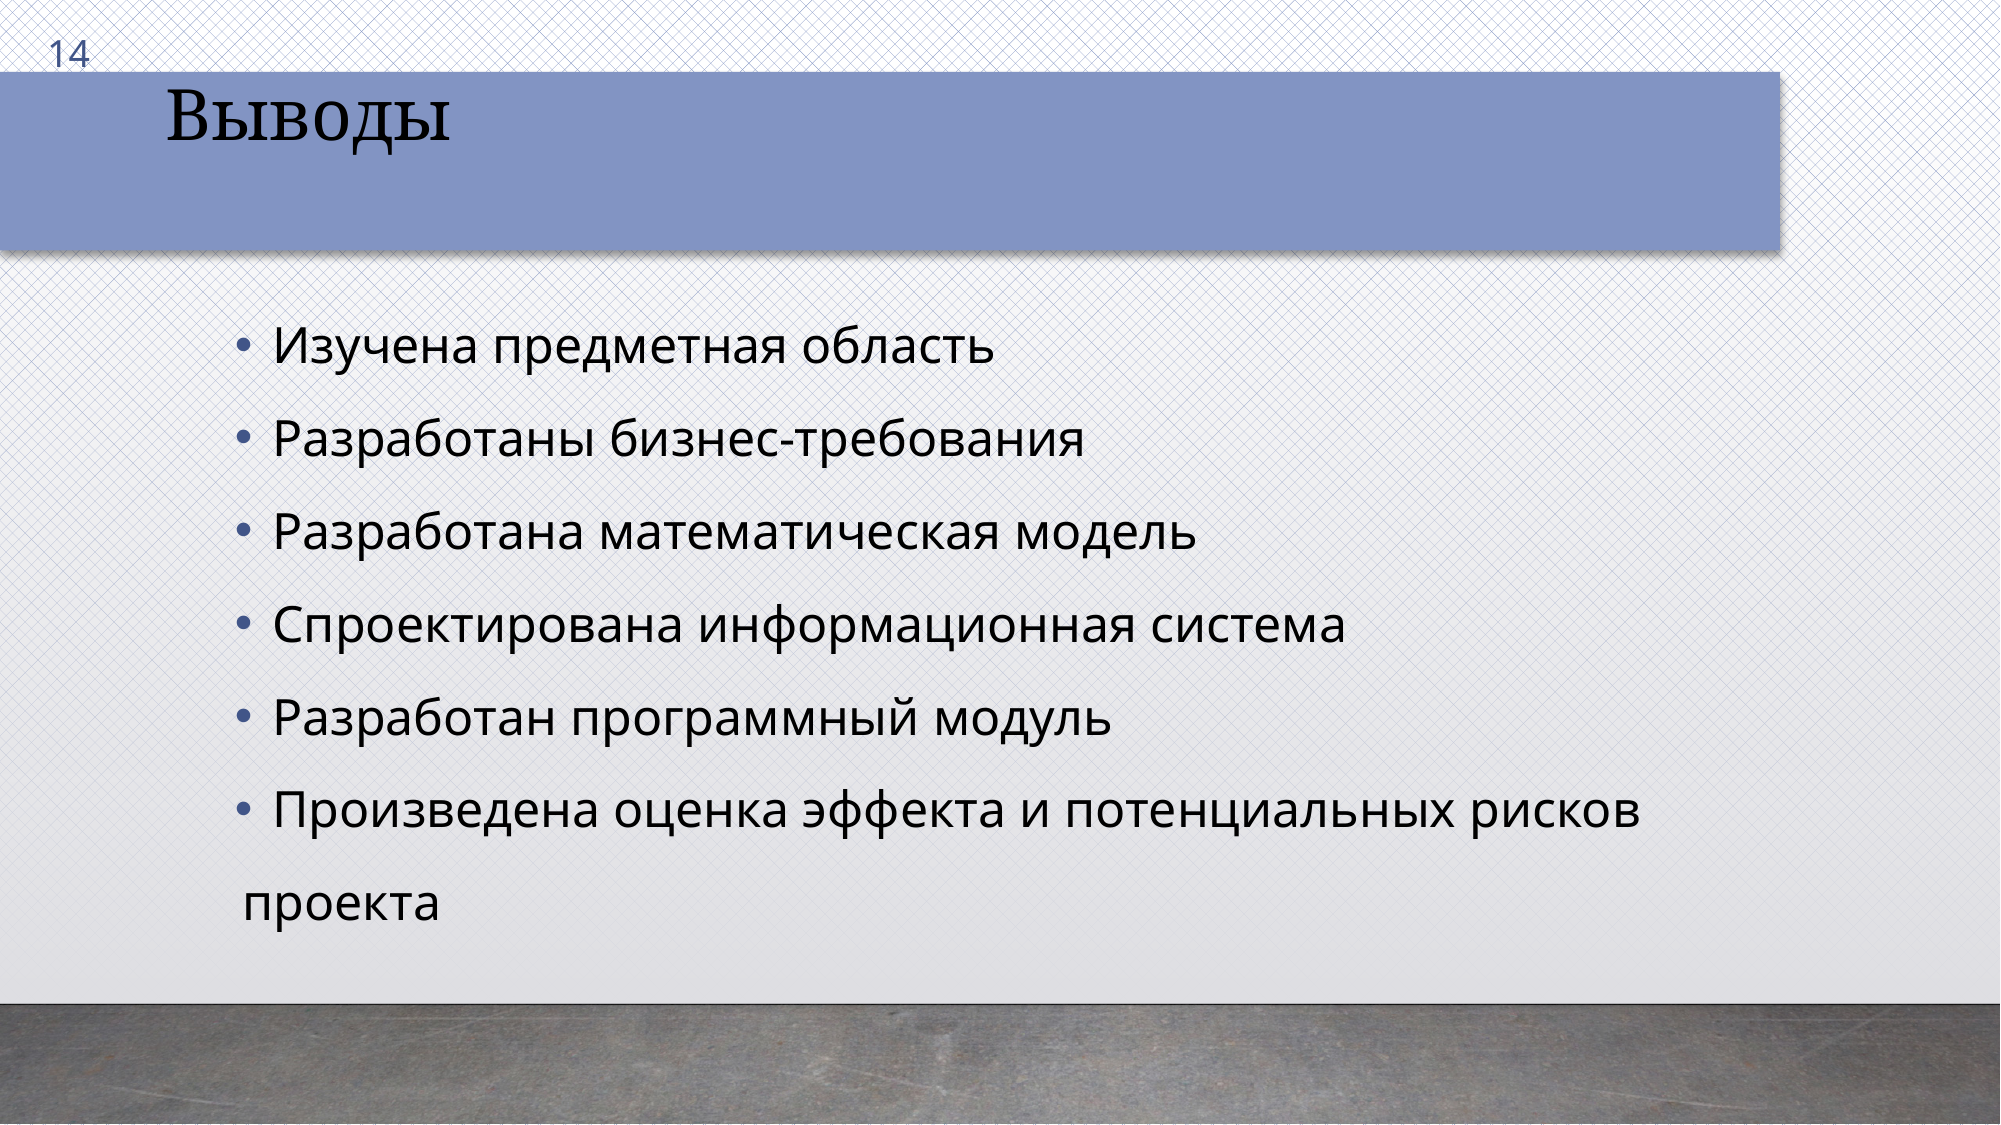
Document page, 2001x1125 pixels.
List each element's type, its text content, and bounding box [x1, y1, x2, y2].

slide_number 14 [0, 22, 105, 62]
list Изучена предметная область Разработаны бизнес-требования Разработана математическая модель Спроектирована информационная система Разработан программный модуль Произведена оценка эффекта и потенциальных рисков проекта [219, 294, 1780, 1007]
title Выводы [0, 71, 1780, 251]
picture [0, 1004, 2000, 1124]
